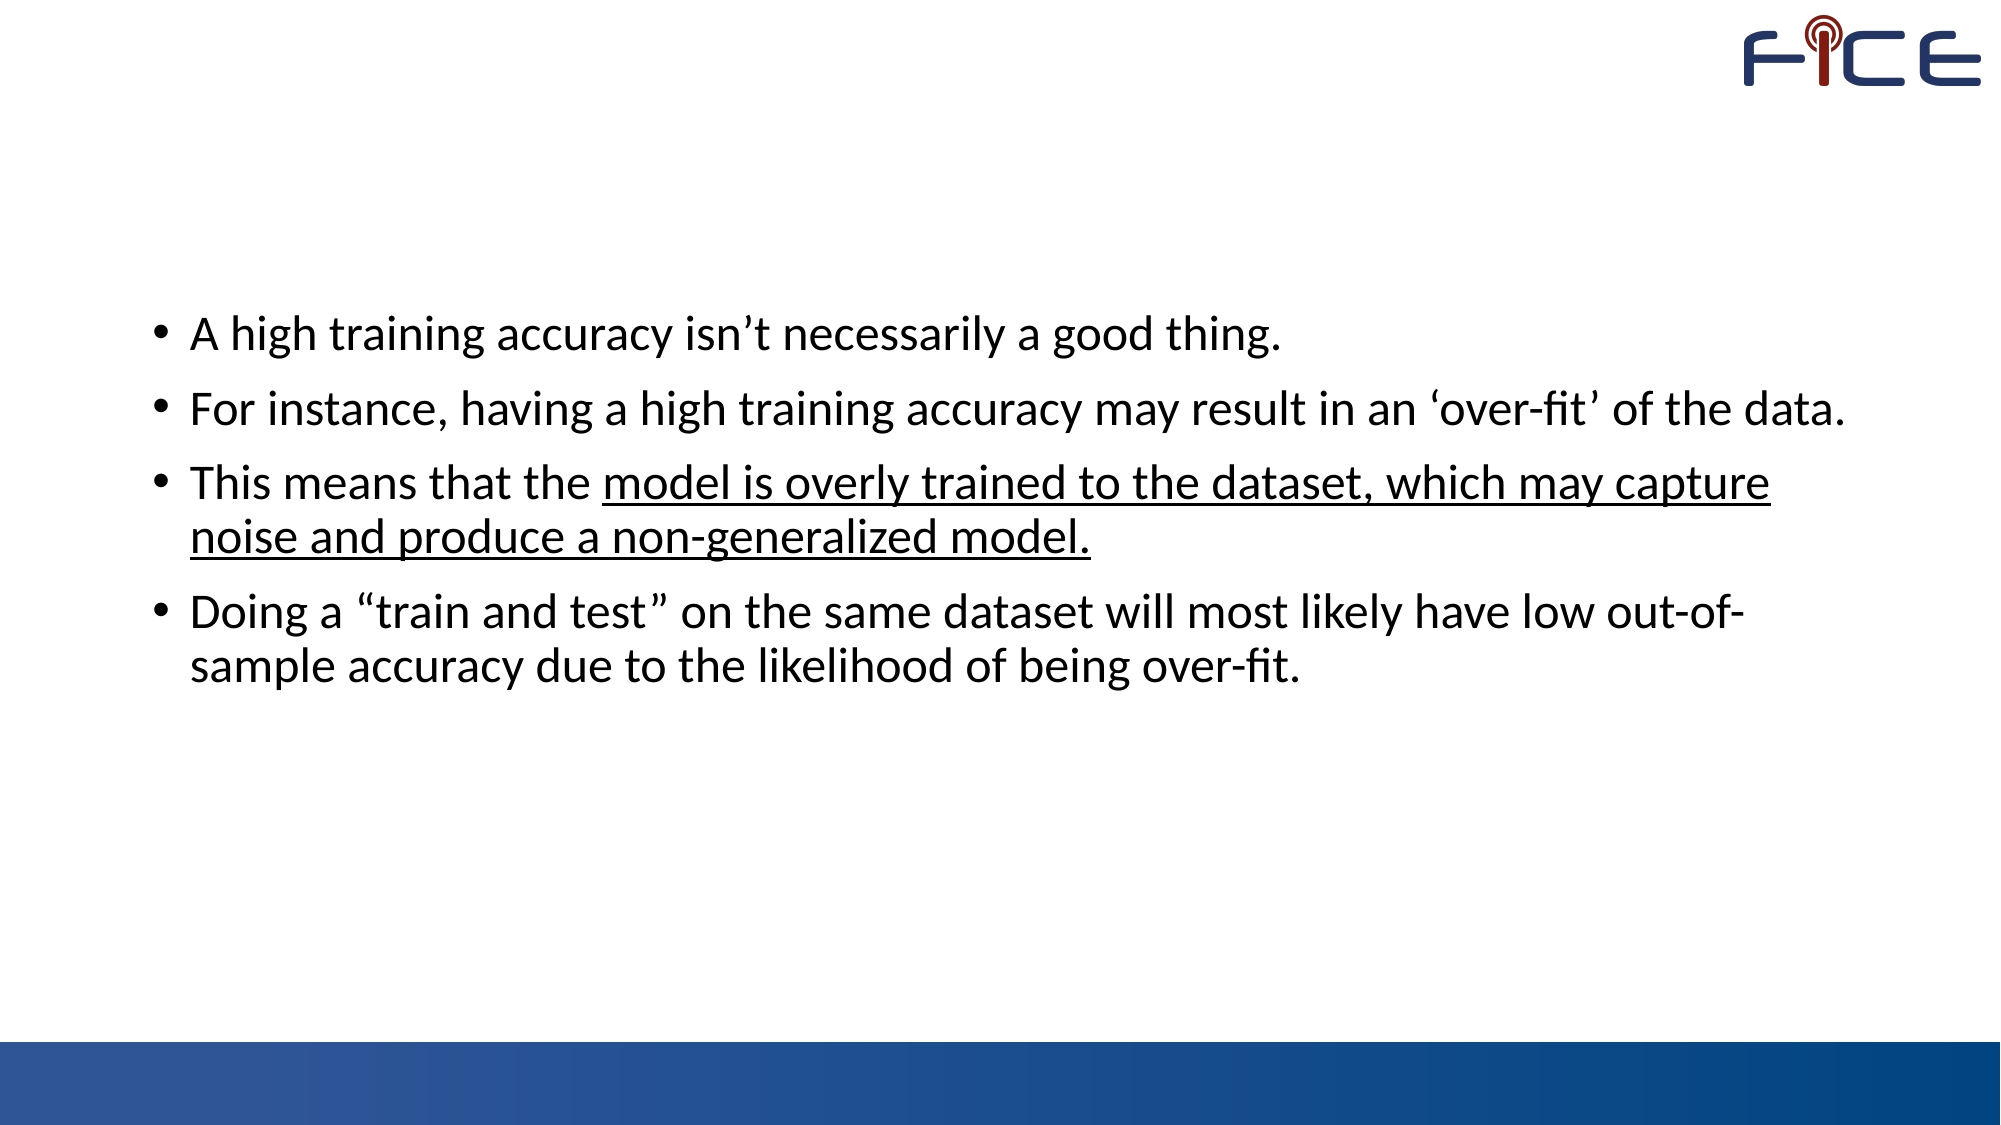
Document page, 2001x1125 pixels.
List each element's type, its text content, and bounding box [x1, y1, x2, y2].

list A high training accuracy isn’t necessarily a good thing. For instance, having a high training accuracy may result in an ‘over-fit’ of the data. This means that the model is overly trained to the dataset, which may capture noise and produce a non-generalized model. Doing a “train and test” on the same dataset will most likely have low out-of-sample accuracy due to the likelihood of being over-fit. [137, 299, 1863, 1014]
picture [1744, 15, 1981, 86]
